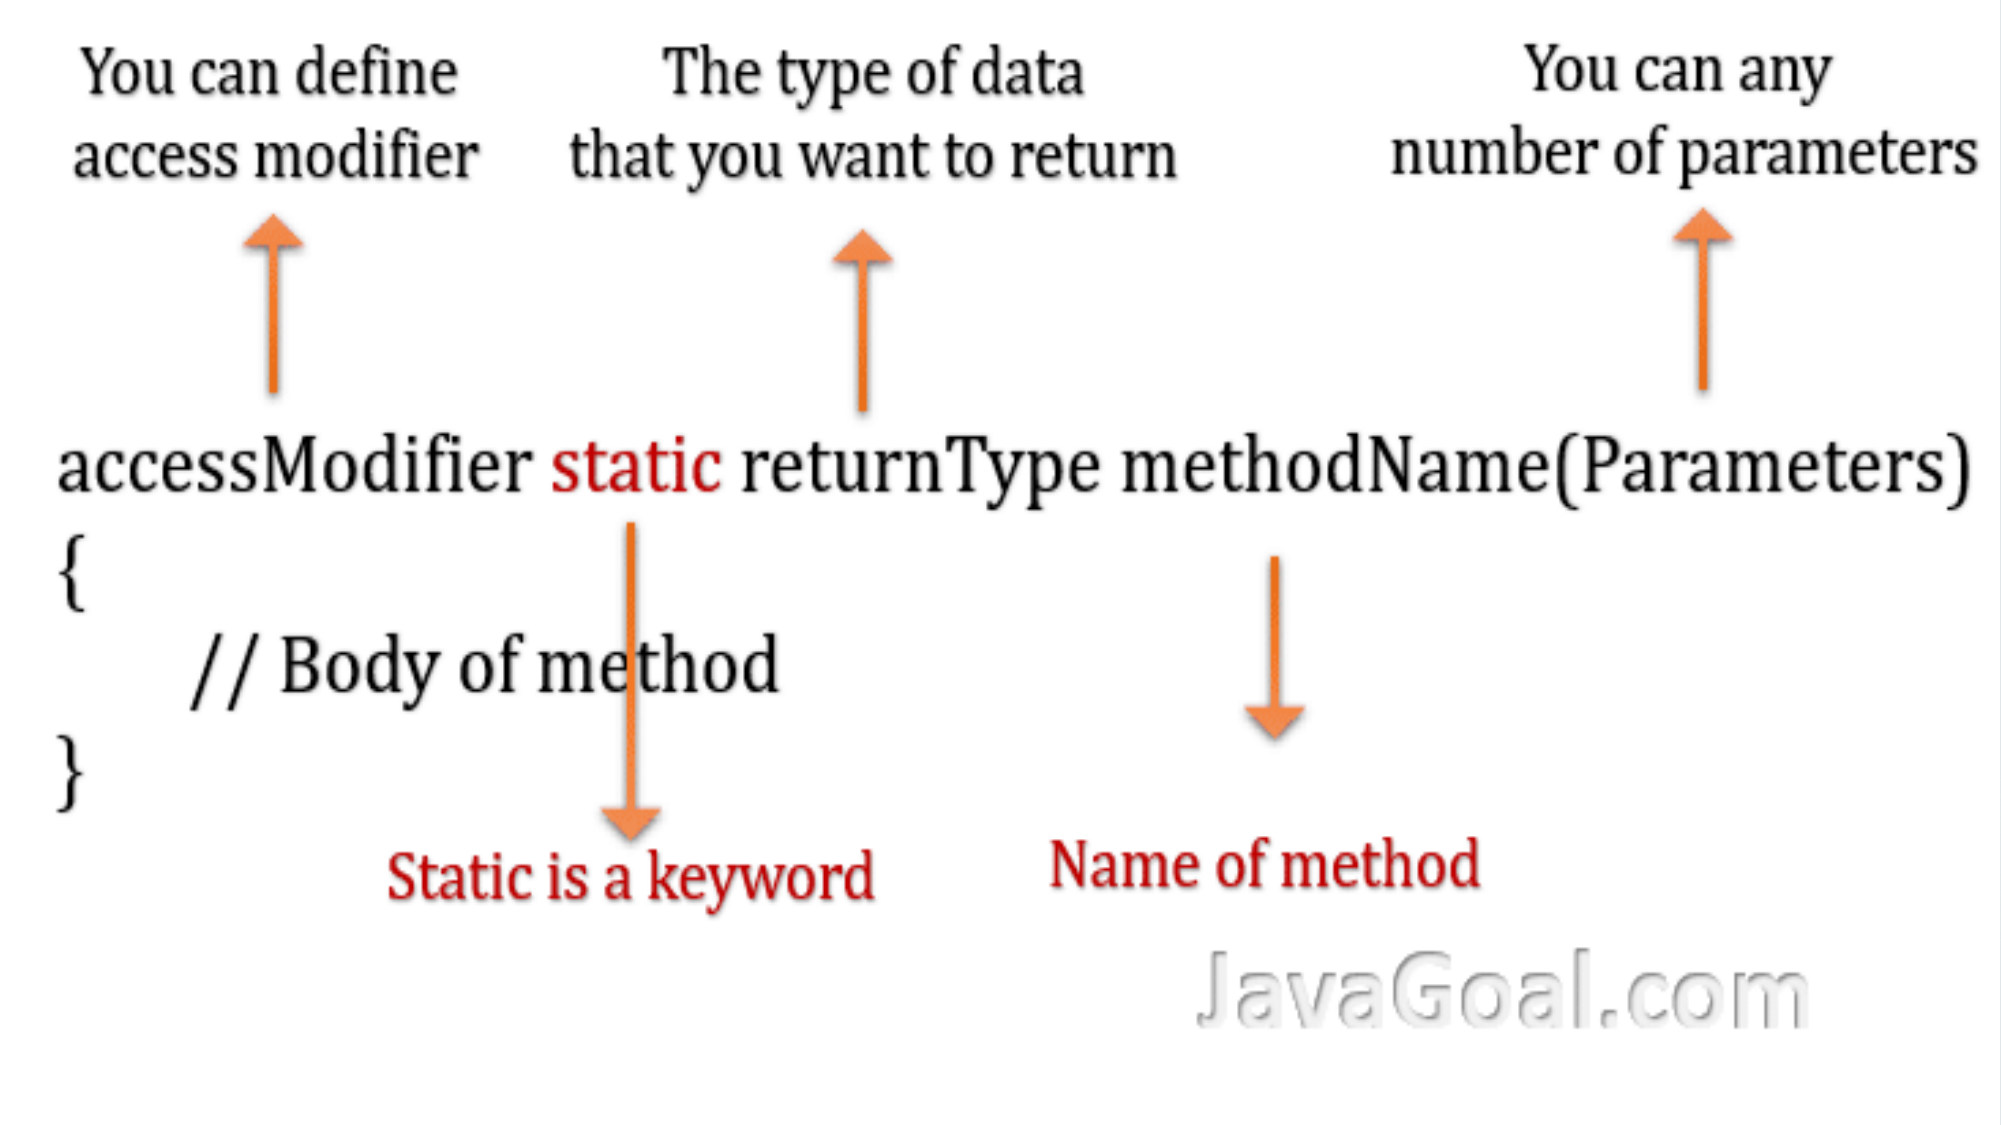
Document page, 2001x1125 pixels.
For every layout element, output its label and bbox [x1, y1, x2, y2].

list [0, 0, 2000, 1125]
